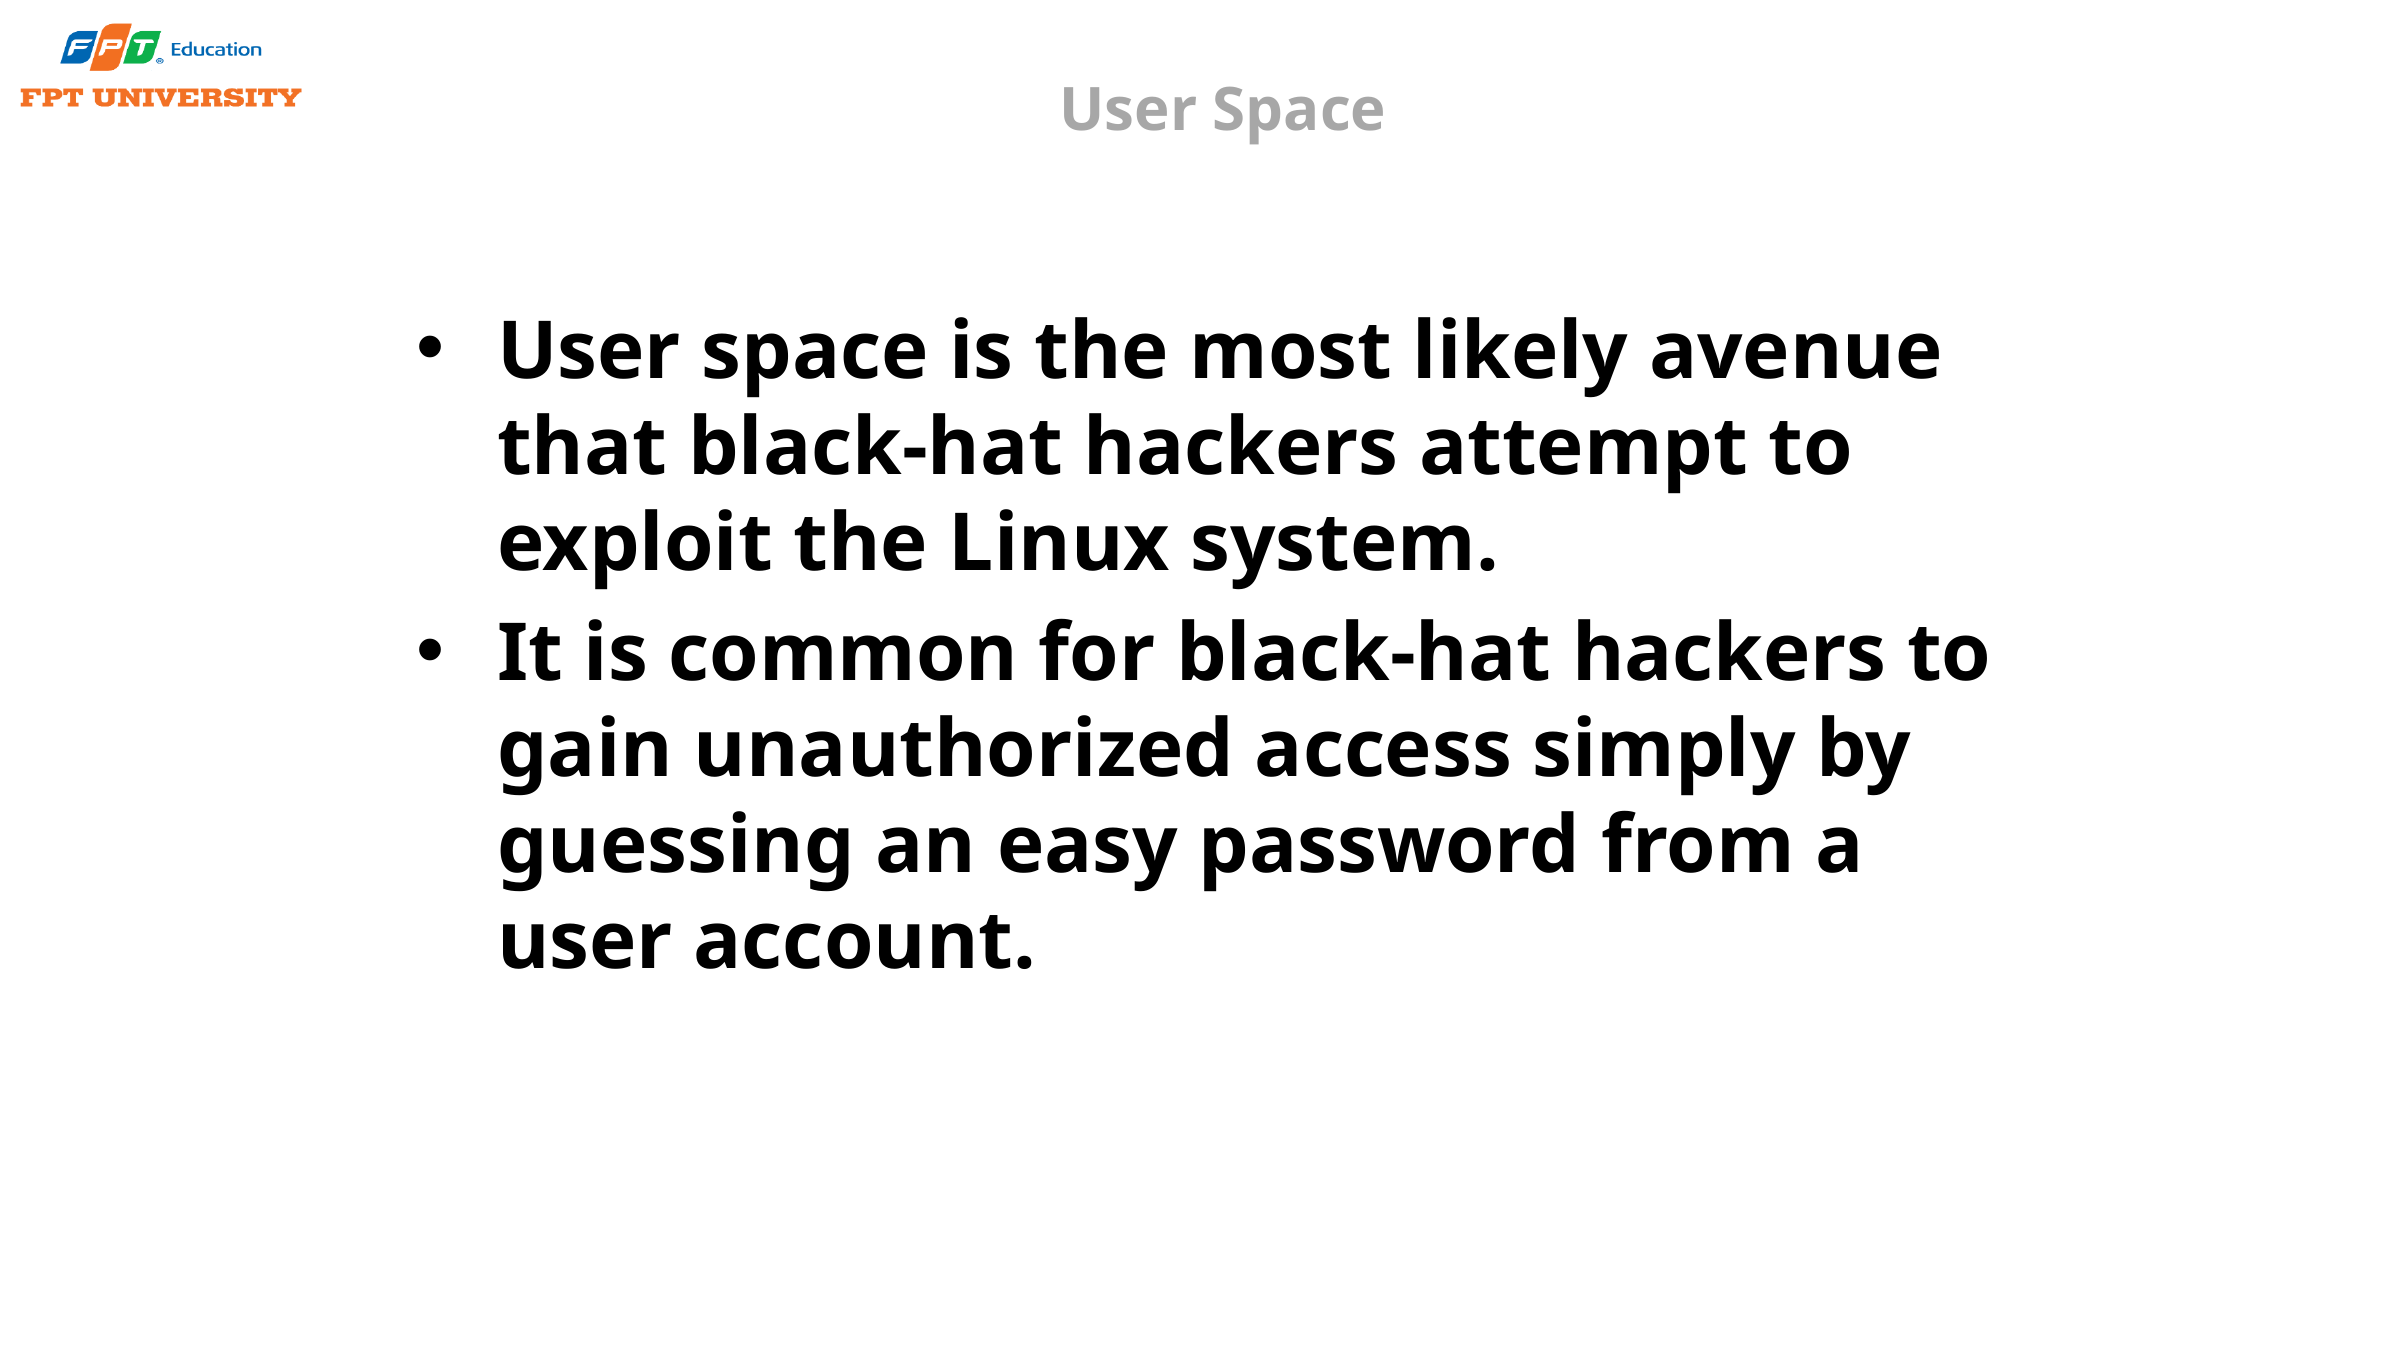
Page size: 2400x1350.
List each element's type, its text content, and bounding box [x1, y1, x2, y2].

picture [0, 0, 312, 129]
title User Space [405, 59, 2041, 155]
list User space is the most likely avenue that black-hat hackers attempt to exploit the Linux system. It is common for black-hat hackers to gain unauthorized access simply by guessing an easy password from a user account. [405, 286, 2041, 1127]
